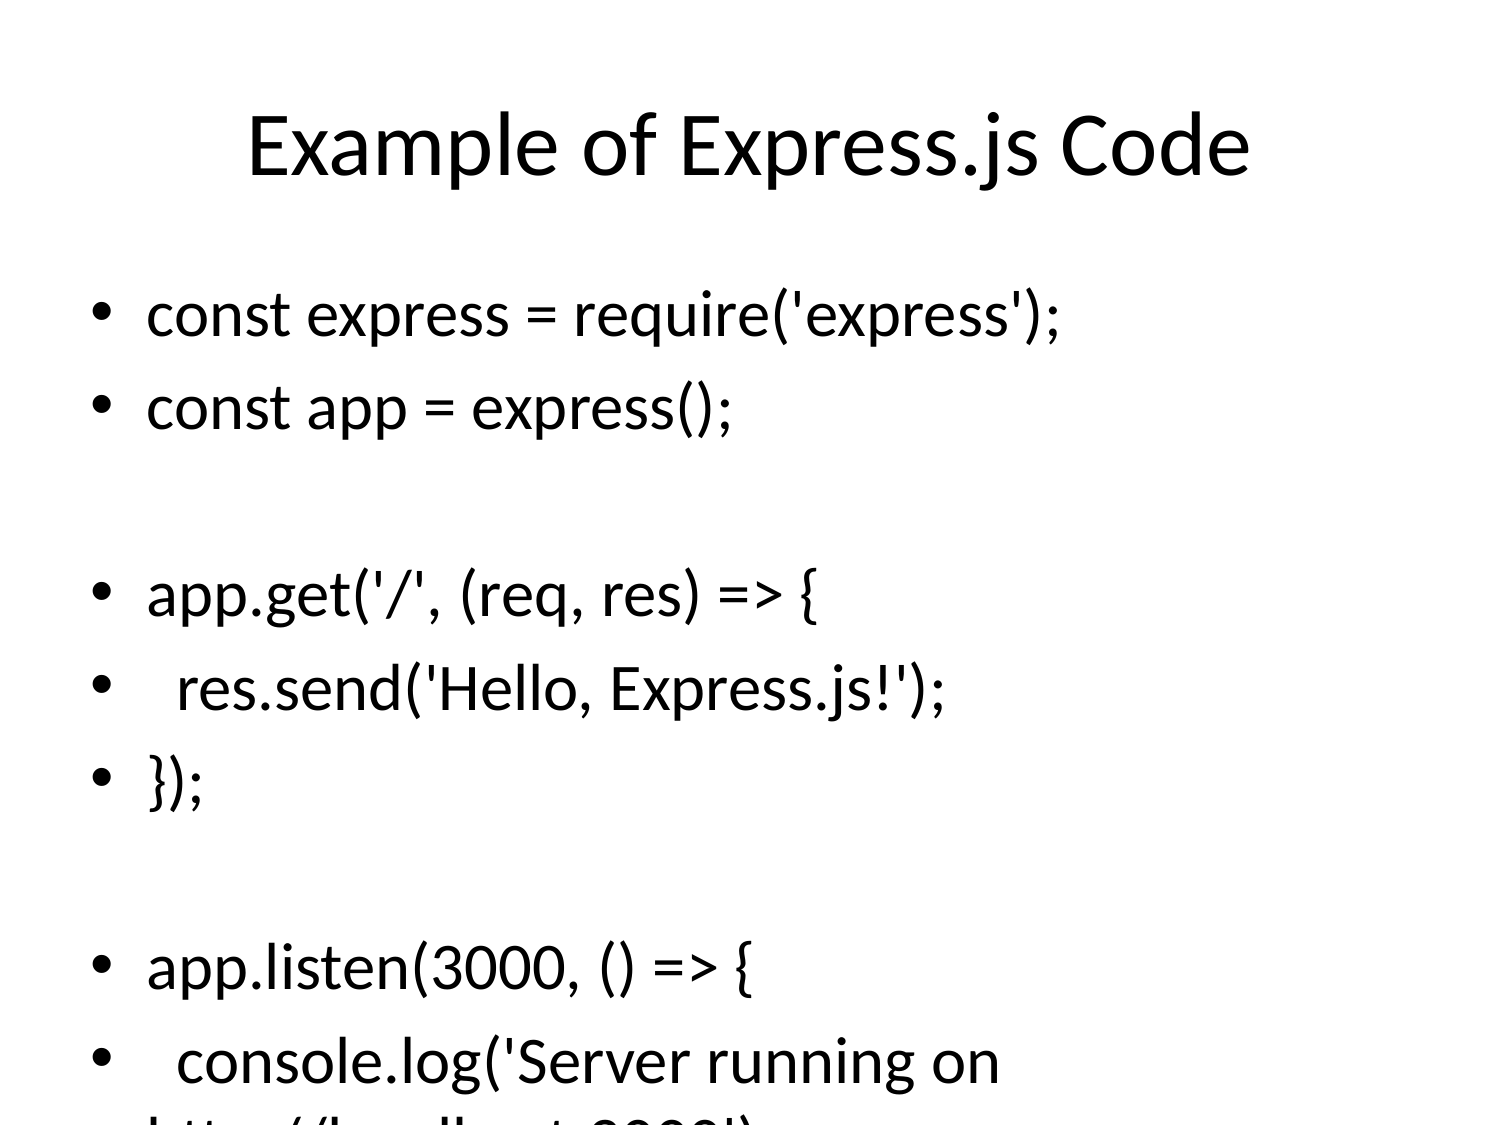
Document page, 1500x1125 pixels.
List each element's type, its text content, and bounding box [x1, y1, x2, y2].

title Example of Express.js Code [75, 45, 1425, 233]
list const express = require('express'); const app = express(); app.get('/', (req, res) => { res.send('Hello, Express.js!'); }); app.listen(3000, () => { console.log('Server running on http://localhost:3000'); }); [75, 262, 1425, 1005]
